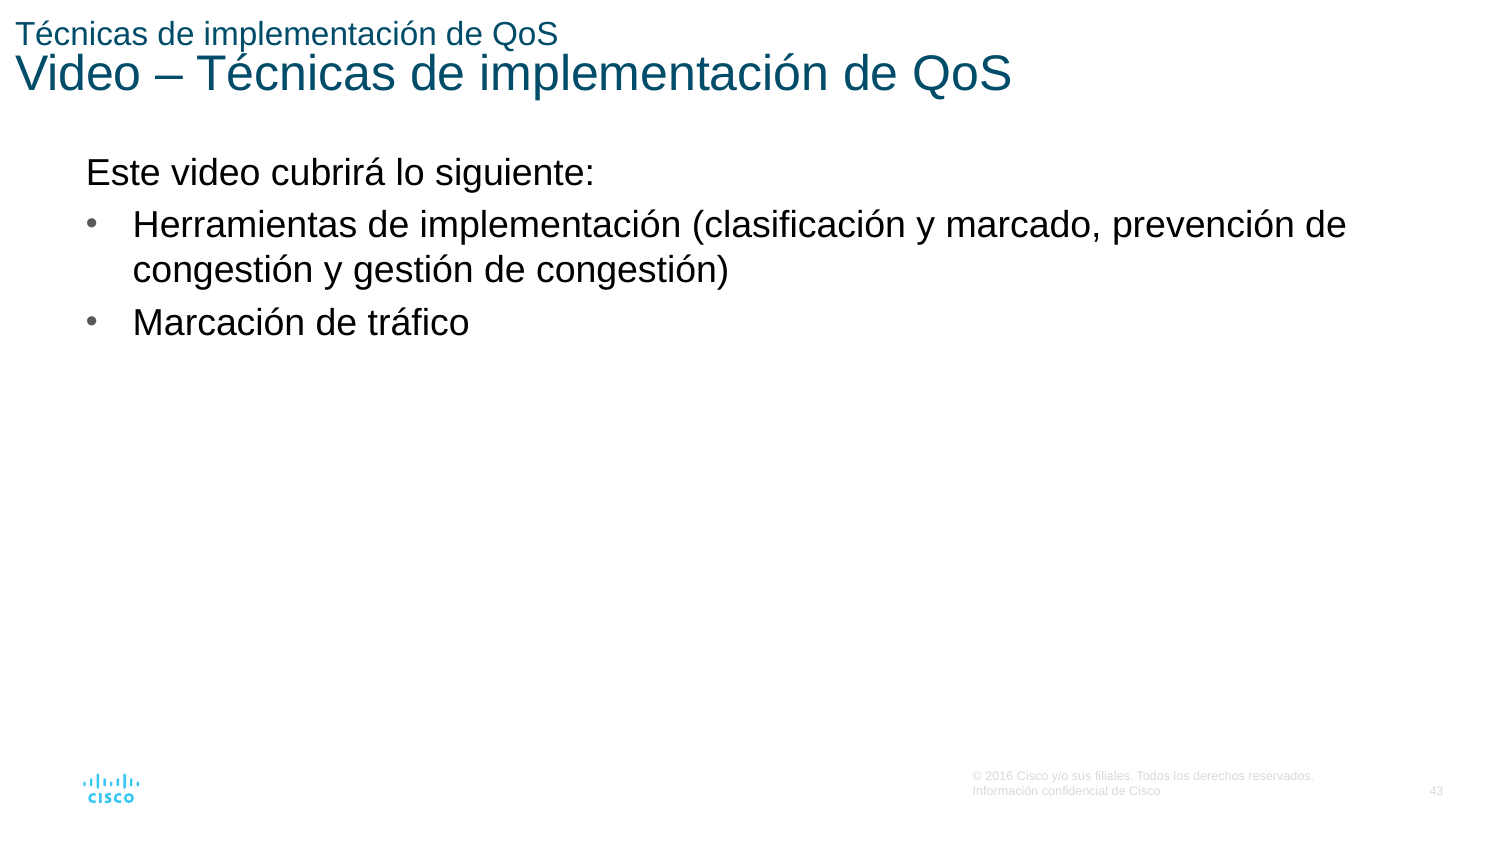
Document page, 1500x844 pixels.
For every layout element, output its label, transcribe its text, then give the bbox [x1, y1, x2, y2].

title Técnicas de implementación de QoS Video – Técnicas de implementación de QoS [0, 0, 1369, 121]
list Este video cubrirá lo siguiente: Herramientas de implementación (clasificación y marcado, prevención de congestión y gestión de congestión) Marcación de tráfico [70, 140, 1369, 757]
